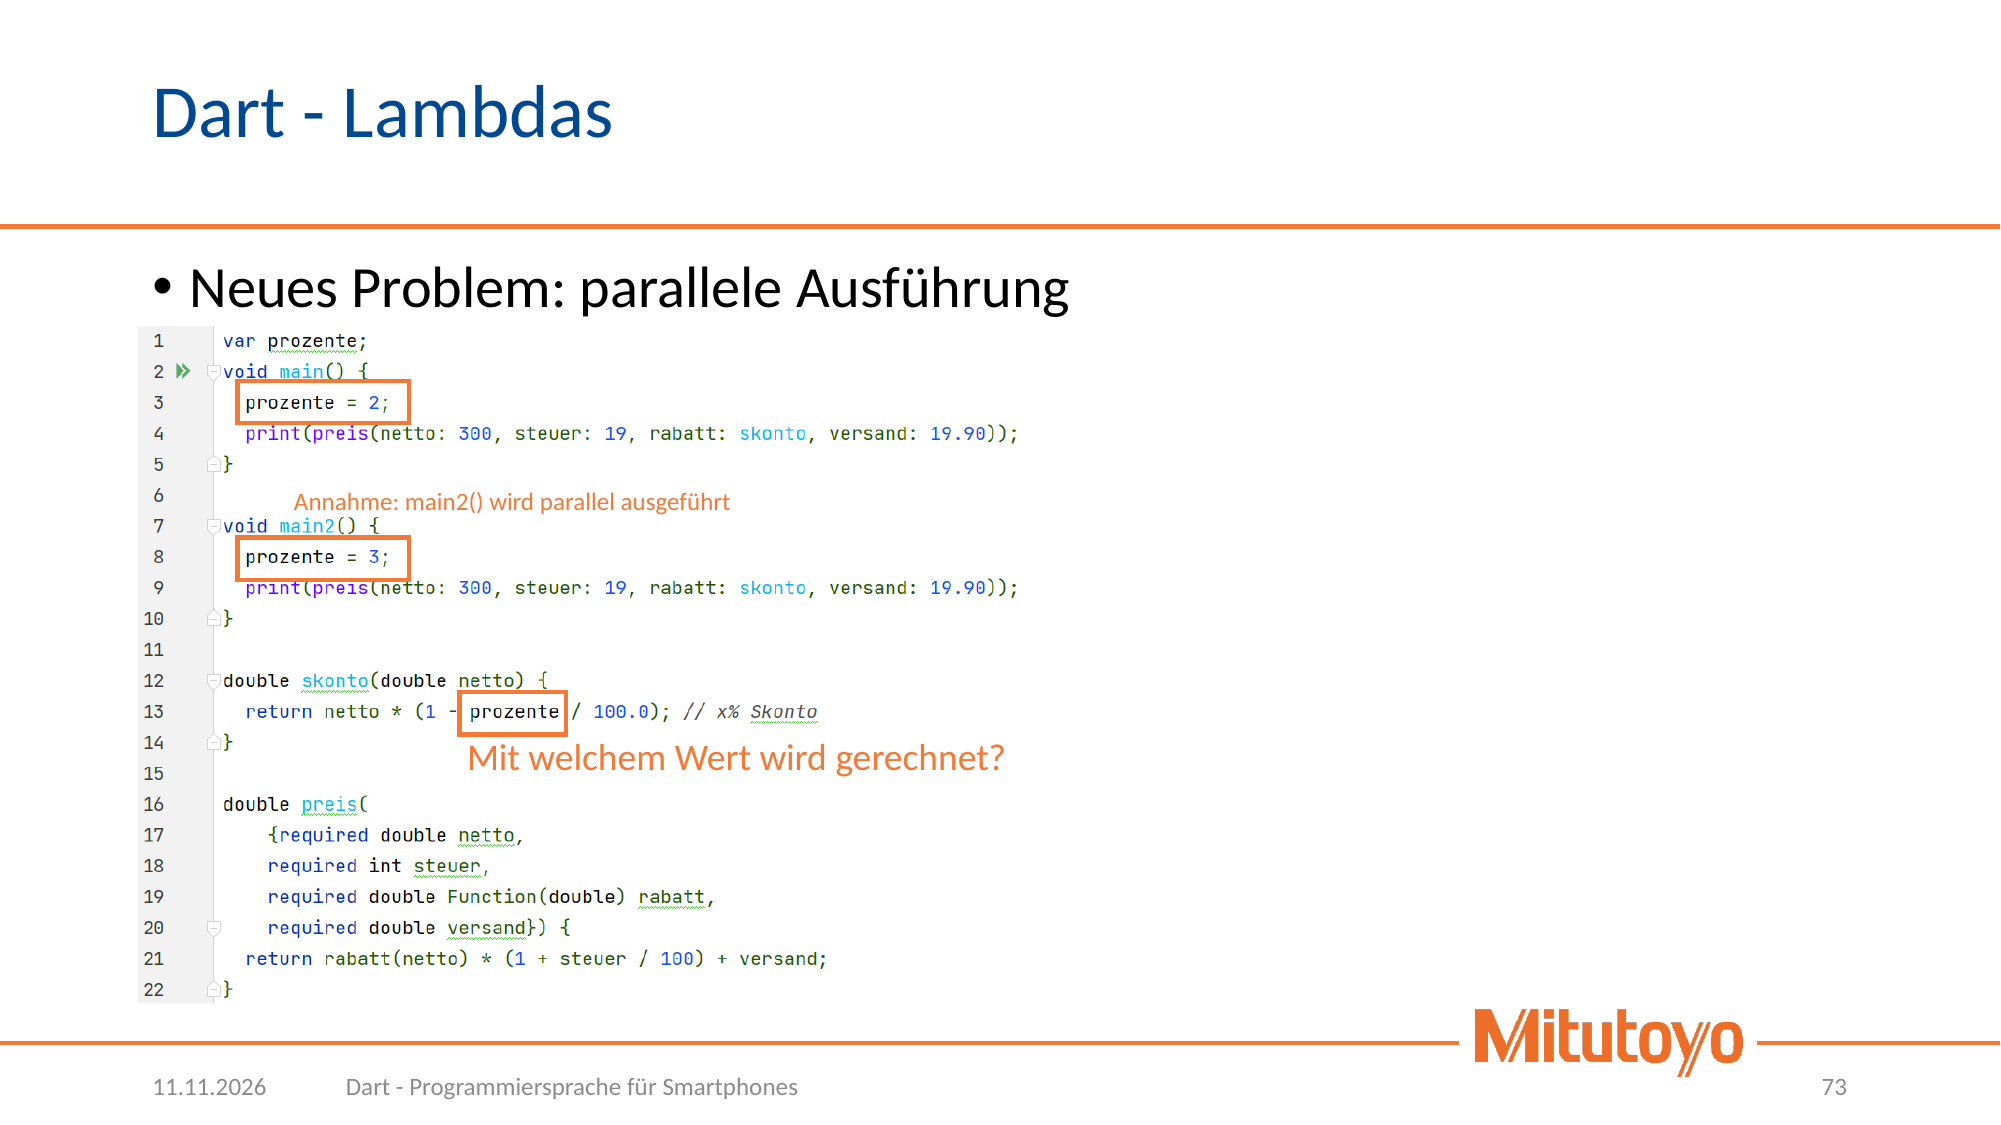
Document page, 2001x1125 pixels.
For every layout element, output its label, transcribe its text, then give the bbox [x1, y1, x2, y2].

footer Dart - Programmiersprache für Smartphones [330, 1055, 1721, 1116]
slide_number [137, 1055, 313, 1116]
title Dart - Lambdas [137, 24, 1863, 203]
picture [1475, 1012, 1744, 1077]
picture [137, 326, 1036, 1012]
list Neues Problem: parallele Ausführung [137, 249, 1863, 1012]
slide_number 73 [1743, 1055, 1863, 1116]
